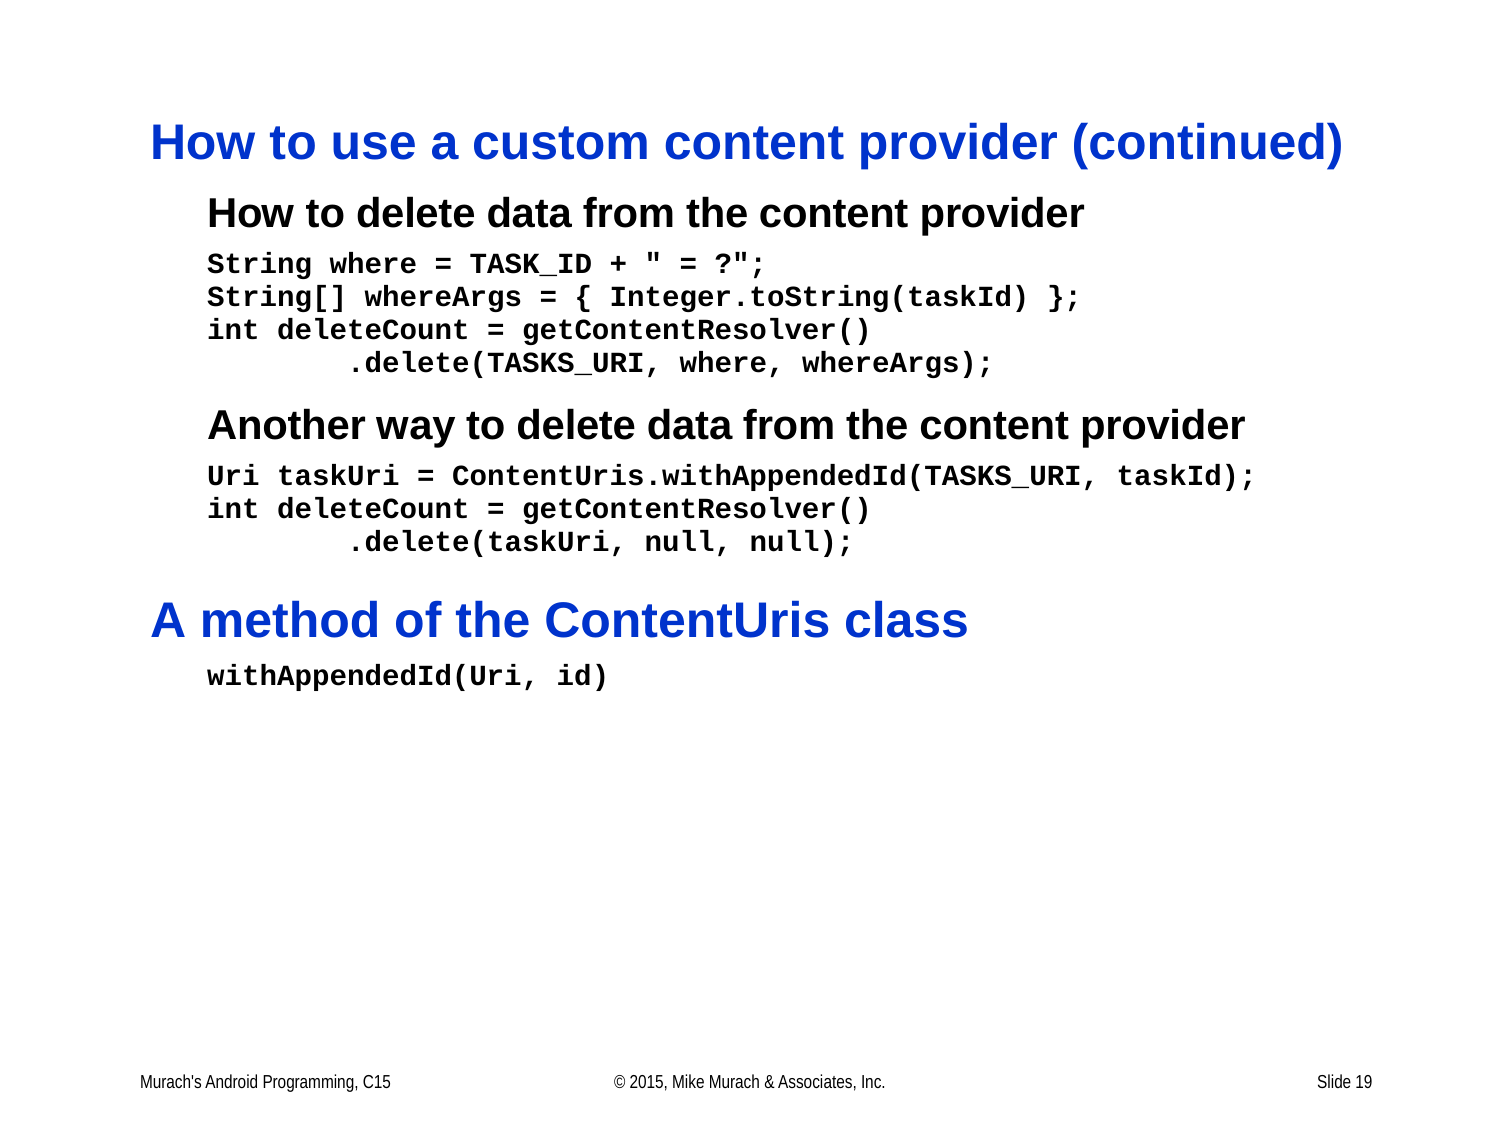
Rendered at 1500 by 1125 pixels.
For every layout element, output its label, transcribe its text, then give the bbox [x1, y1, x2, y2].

slide_number Slide 19 [1074, 1025, 1388, 1100]
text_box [149, 112, 1383, 730]
footer © 2015, Mike Murach & Associates, Inc. [474, 1025, 1025, 1100]
slide_number Murach's Android Programming, C15 [125, 1025, 450, 1100]
